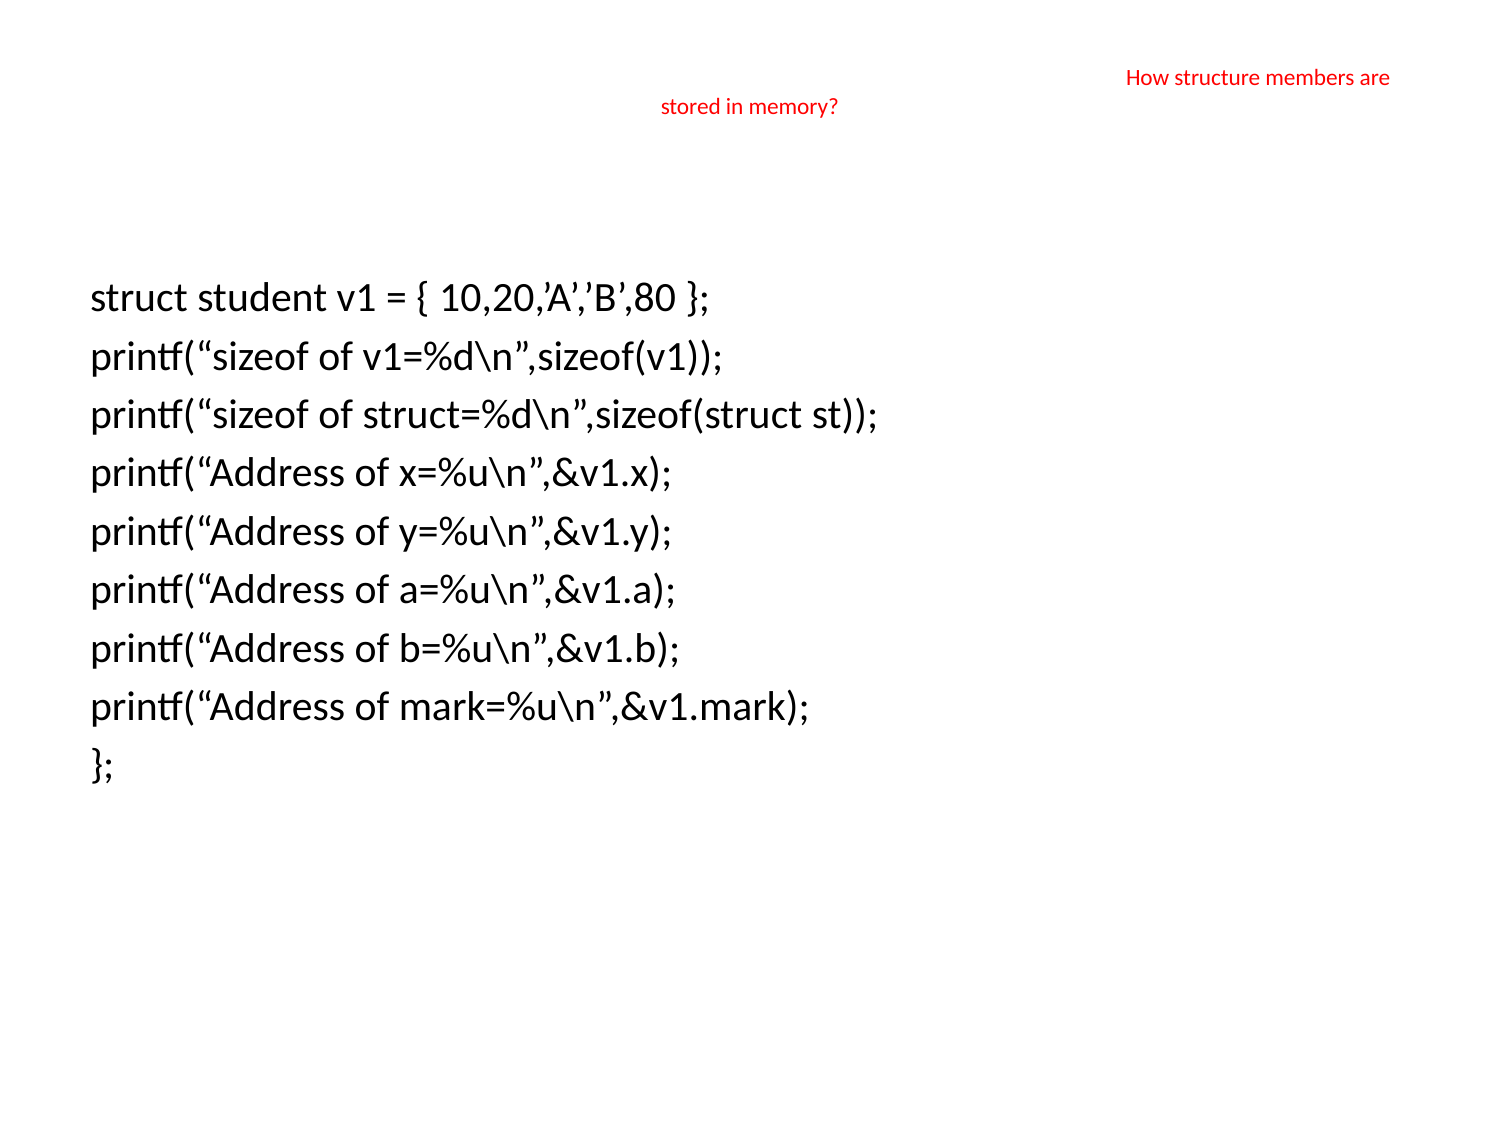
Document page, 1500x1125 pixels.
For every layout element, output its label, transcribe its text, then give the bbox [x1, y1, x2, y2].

title How structure members are stored in memory? [75, 45, 1425, 233]
list struct student v1 = { 10,20,’A’,’B’,80 }; printf(“sizeof of v1=%d\n”,sizeof(v1)); printf(“sizeof of struct=%d\n”,sizeof(struct st)); printf(“Address of x=%u\n”,&v1.x); printf(“Address of y=%u\n”,&v1.y); printf(“Address of a=%u\n”,&v1.a); printf(“Address of b=%u\n”,&v1.b); printf(“Address of mark=%u\n”,&v1.mark); }; [75, 262, 1425, 1005]
